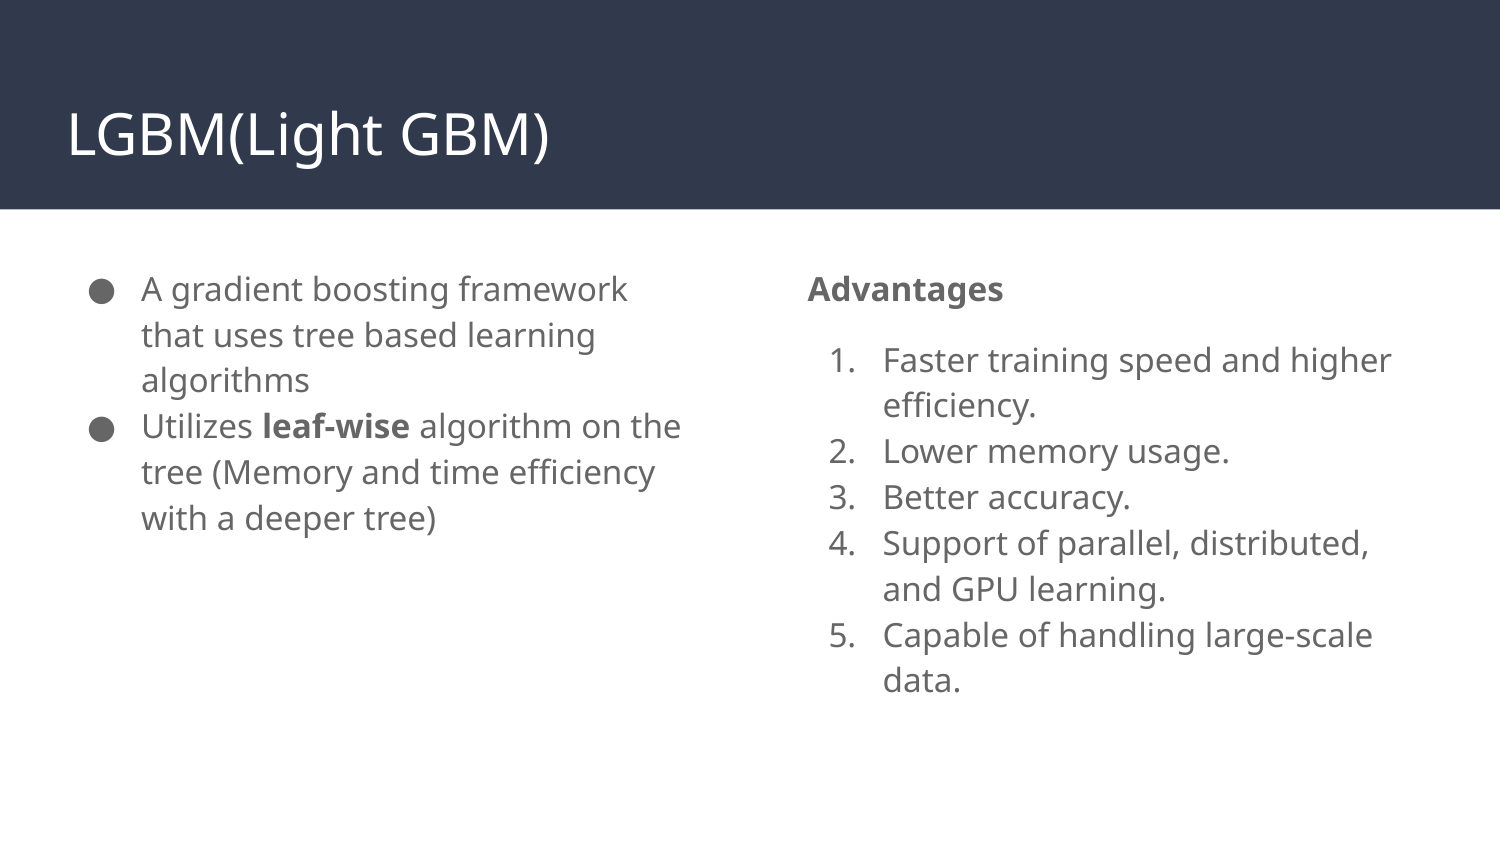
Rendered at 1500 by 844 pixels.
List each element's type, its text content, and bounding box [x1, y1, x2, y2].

list Advantages Faster training speed and higher efficiency. Lower memory usage. Better accuracy. Support of parallel, distributed, and GPU learning. Capable of handling large-scale data. [792, 247, 1449, 752]
list A gradient boosting framework that uses tree based learning algorithms Utilizes leaf-wise algorithm on the tree (Memory and time efficiency with a deeper tree) [51, 247, 708, 752]
title LGBM(Light GBM) [51, 82, 1449, 185]
